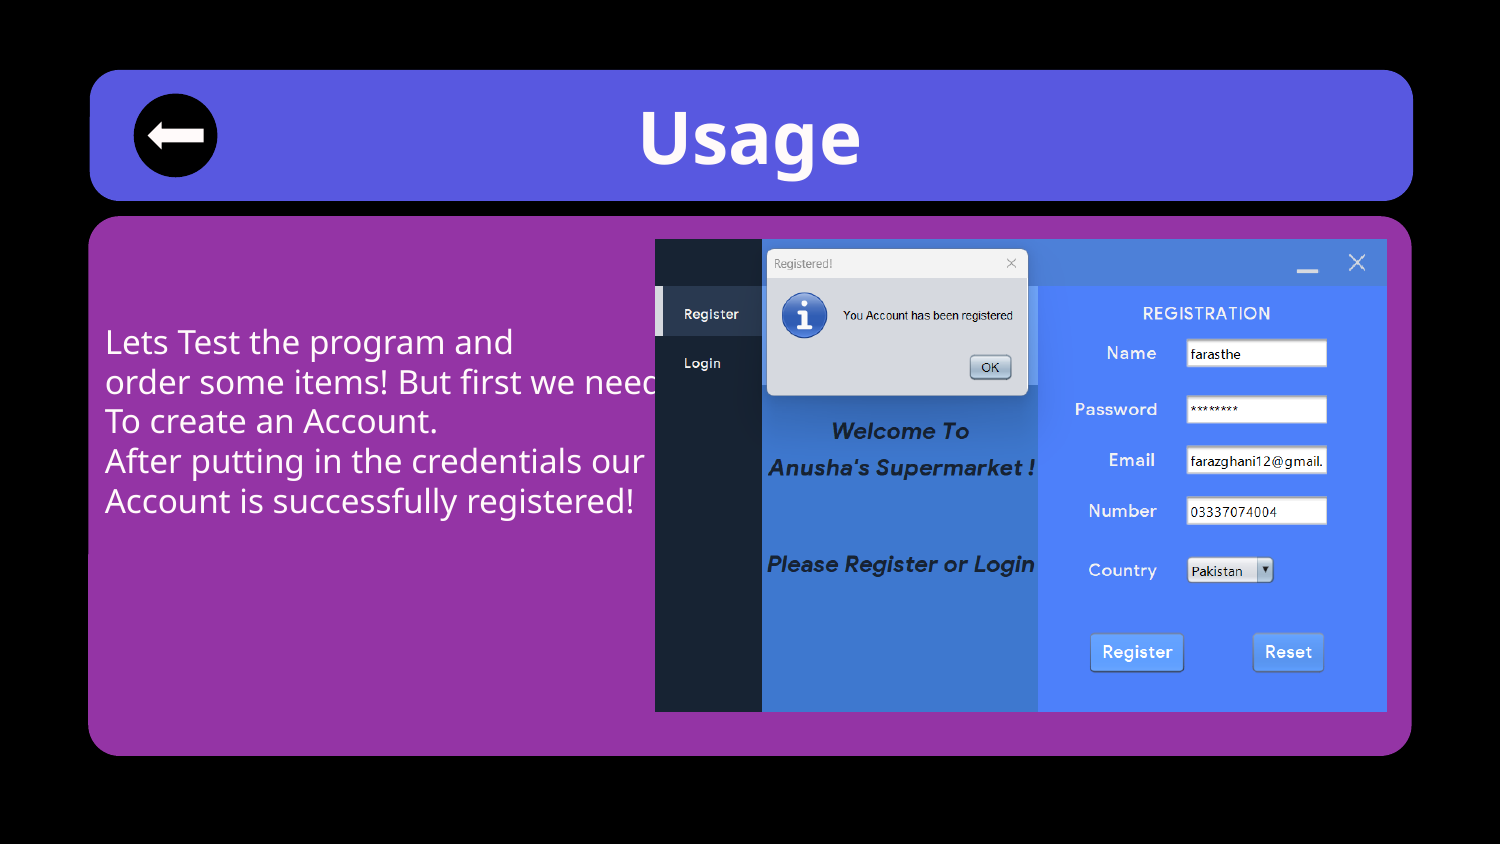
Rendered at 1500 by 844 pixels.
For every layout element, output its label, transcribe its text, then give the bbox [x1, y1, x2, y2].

title Usage [221, 76, 1279, 171]
text_box [89, 69, 1414, 201]
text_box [133, 93, 218, 178]
subtitle Lets Test the program and order some items! But first we need To create an Account. After putting in the credentials our Account is successfully registered! [89, 305, 975, 723]
picture [654, 239, 1388, 712]
